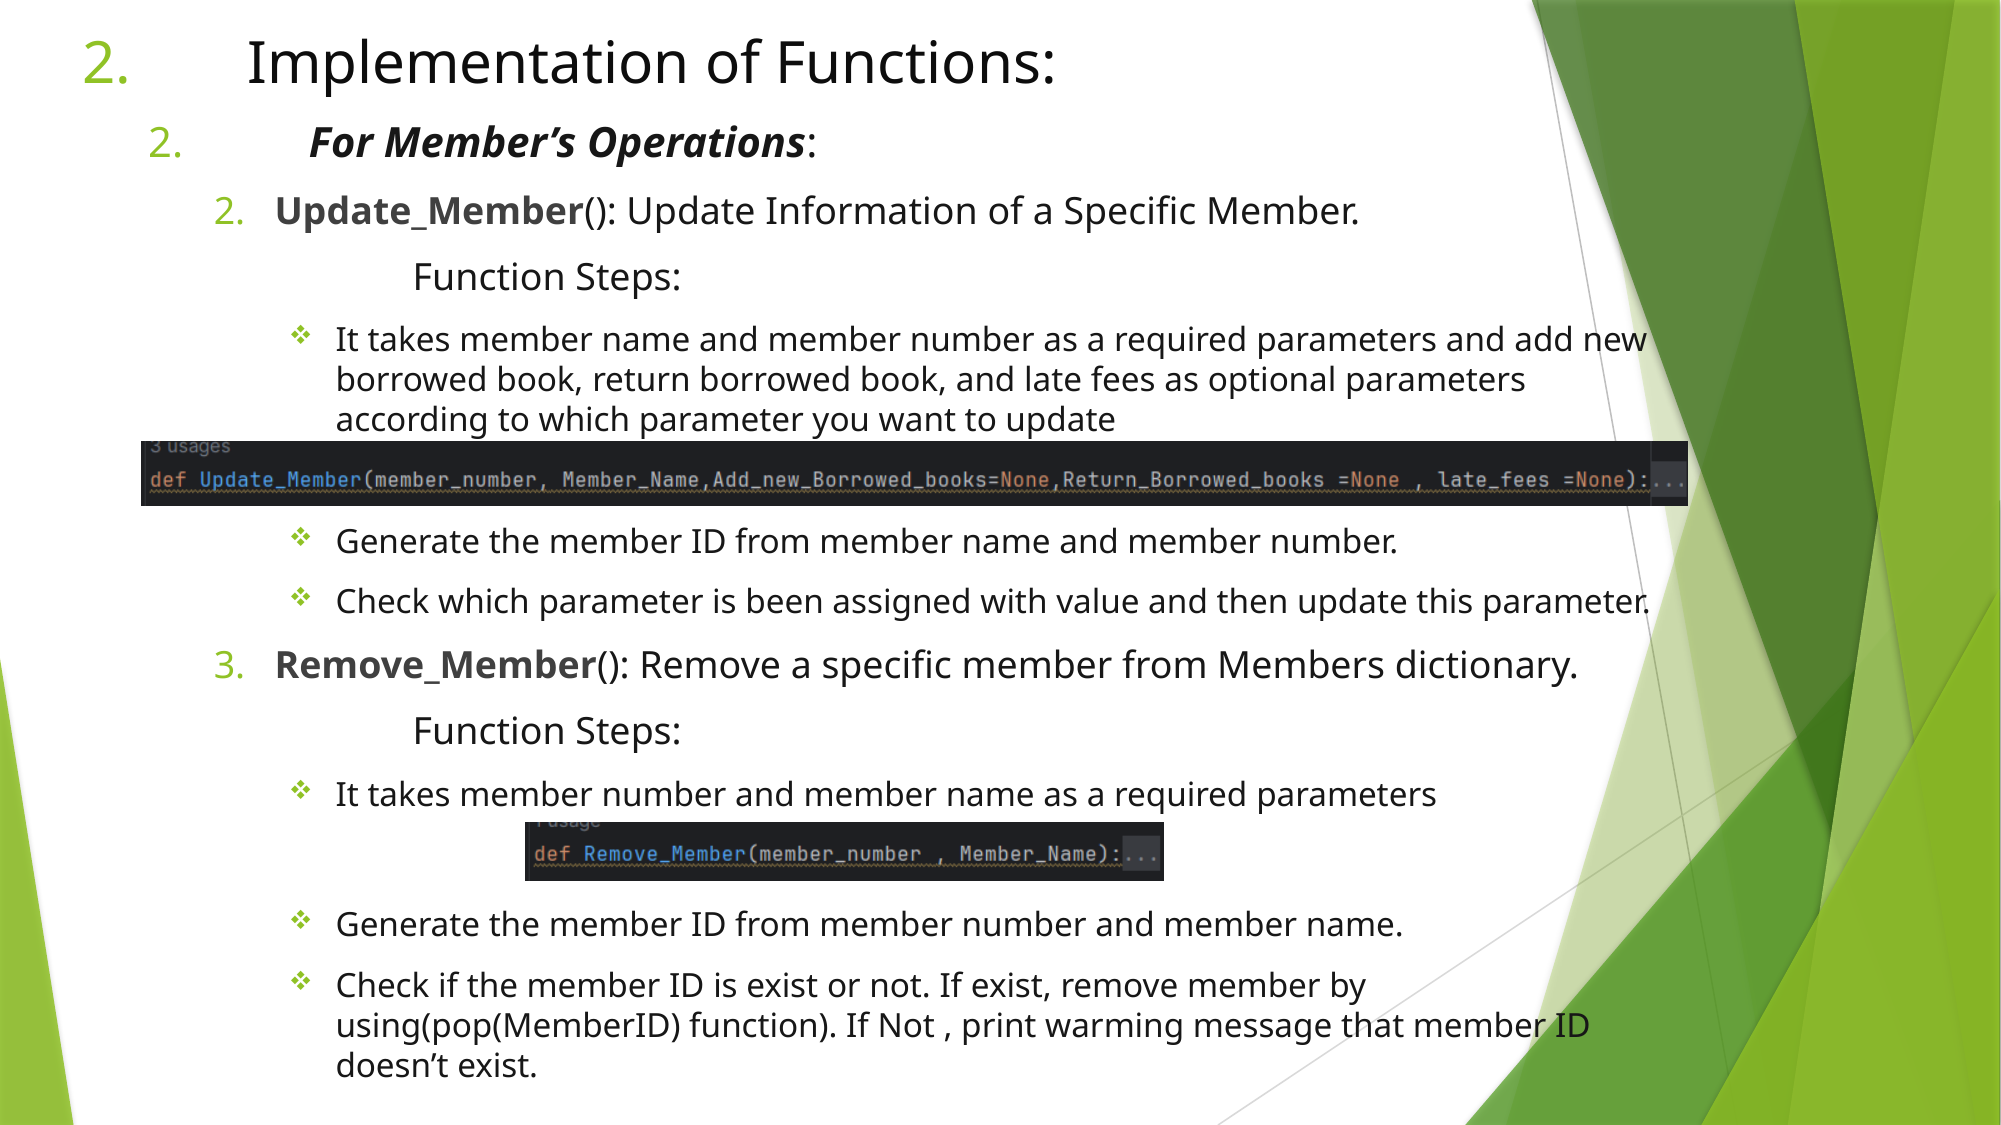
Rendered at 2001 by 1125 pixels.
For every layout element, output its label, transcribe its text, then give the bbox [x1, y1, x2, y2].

picture [525, 821, 1164, 882]
picture [140, 440, 1689, 506]
list 2. Implementation of Functions: 2. For Member’s Operations: 2. Update_Member(): Update Information of a Specific Member. Function Steps: It takes member name and member number as a required parameters and add new borrowed book, return borrowed book, and late fees as optional parameters according to which parameter you want to update Generate the member ID from member name and member number. Check which parameter is been assigned with value and then update this parameter. 3. Remove_Member(): Remove a specific member from Members dictionary. Function Steps: It takes member number and member name as a required parameters Generate the member ID from member number and member name. Check if the member ID is exist or not. If exist, remove member by using(pop(MemberID) function). If Not , print warming message that member ID doesn’t exist. [67, 17, 1688, 1113]
